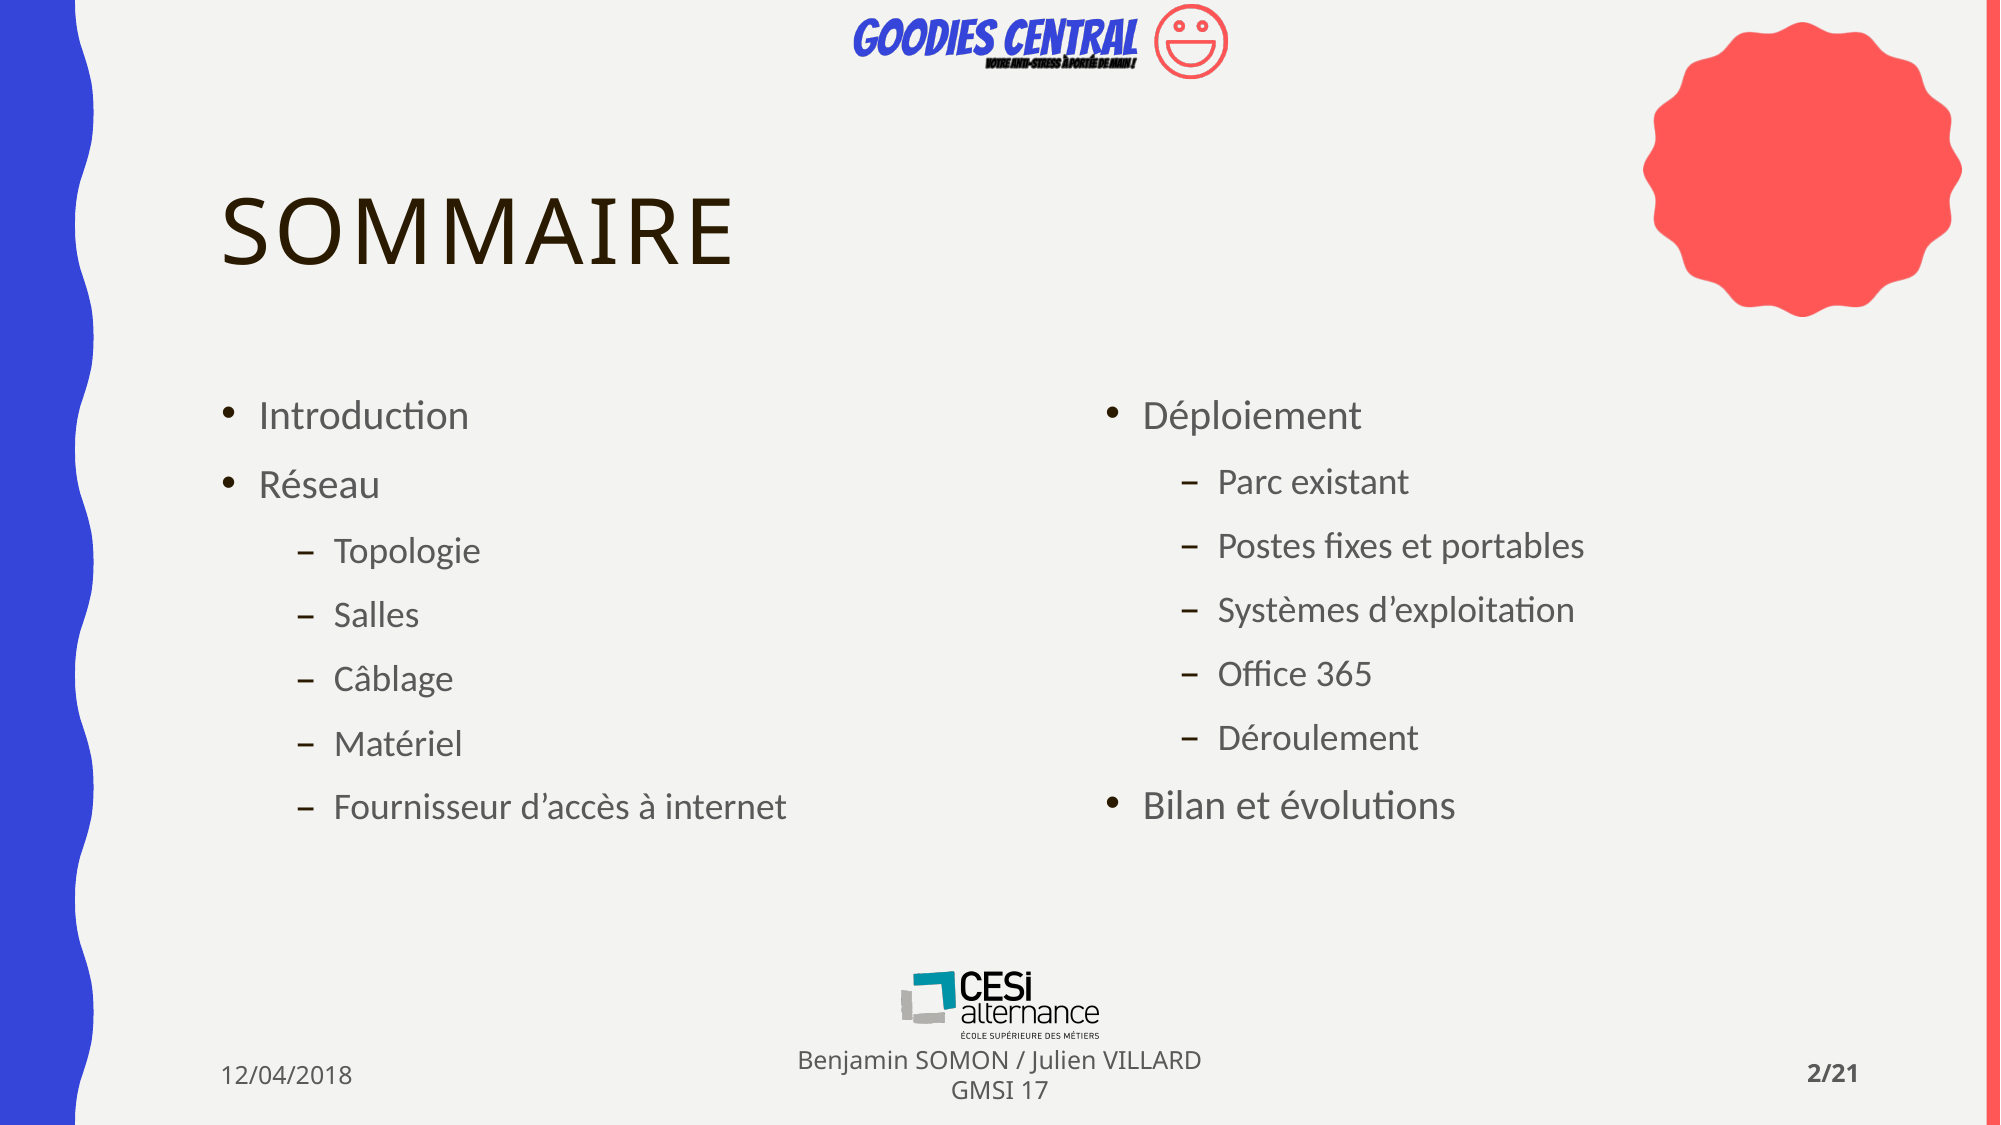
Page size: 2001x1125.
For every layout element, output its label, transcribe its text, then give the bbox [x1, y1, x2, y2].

picture [849, 0, 1232, 62]
slide_number 2/21 [1412, 1045, 1875, 1103]
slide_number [205, 1045, 588, 1103]
picture [1643, 22, 1962, 317]
title sommaire [205, 62, 1875, 308]
picture [901, 971, 1099, 1039]
list Déploiement Parc existant Postes fixes et portables Systèmes d’exploitation Office 365 Déroulement Bilan et évolutions [1090, 375, 1878, 969]
list Introduction Réseau Topologie Salles Câblage Matériel Fournisseur d’accès à internet [206, 375, 994, 969]
footer Benjamin SOMON / Julien VILLARD GMSI 17 [662, 1045, 1338, 1103]
